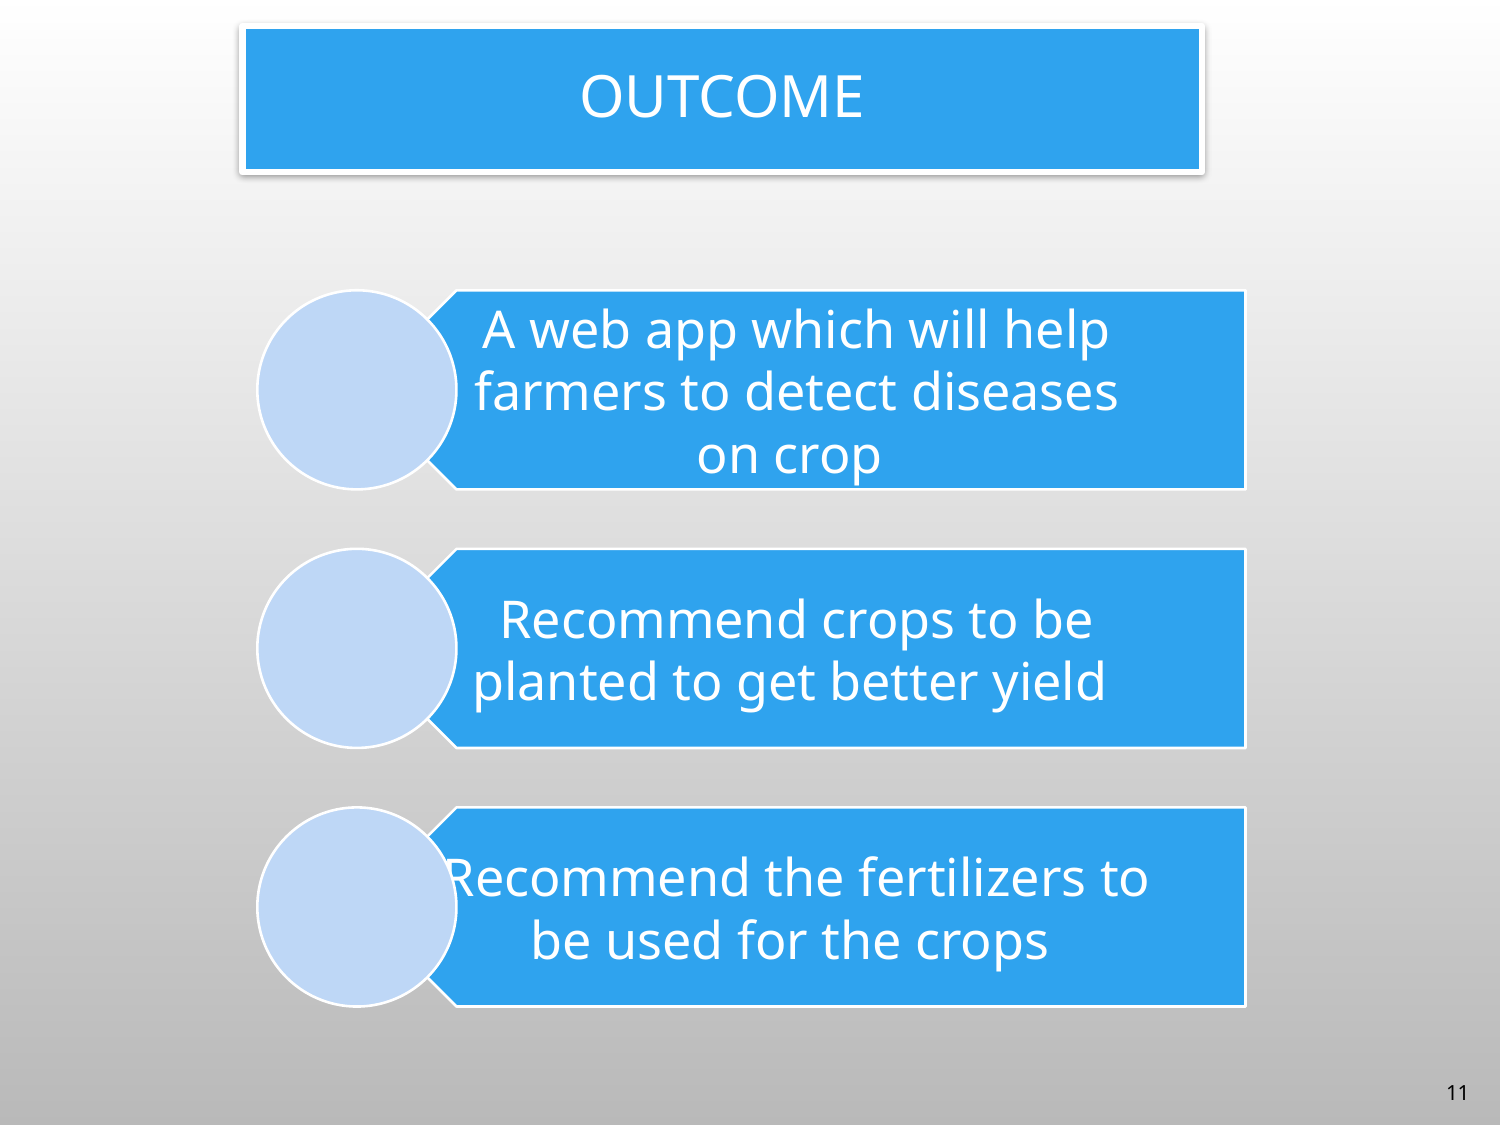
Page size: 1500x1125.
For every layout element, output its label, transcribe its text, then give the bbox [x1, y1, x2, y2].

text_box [83, 289, 1420, 1008]
text_box Outcome [242, 25, 1202, 173]
slide_number 11 [1140, 1072, 1491, 1116]
title Outcomes [270, 0, 1221, 105]
